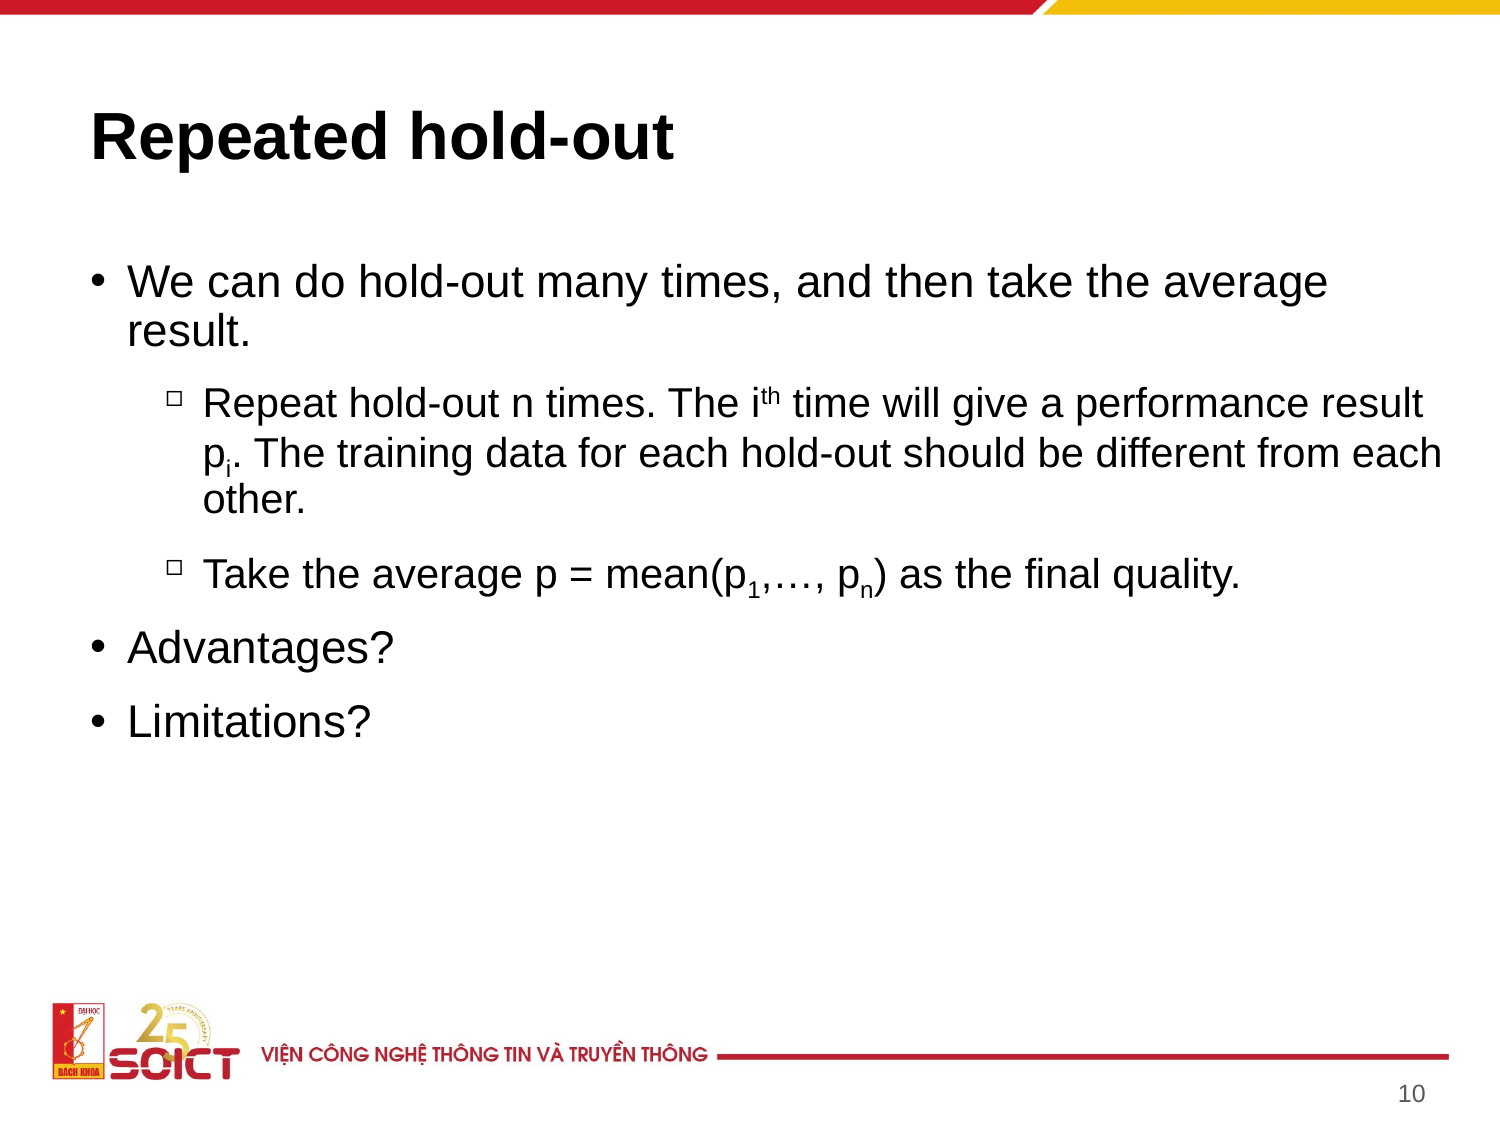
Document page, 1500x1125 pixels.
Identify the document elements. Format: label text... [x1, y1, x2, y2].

picture [0, 0, 1500, 1125]
list We can do hold-out many times, and then take the average result. Repeat hold-out n times. The ith time will give a performance result pi. The training data for each hold-out should be different from each other. Take the average p = mean(p1,…, pn) as the final quality. Advantages? Limitations? [75, 249, 1463, 1125]
slide_number 10 [1257, 1062, 1441, 1123]
title Repeated hold-out [75, 75, 1463, 200]
